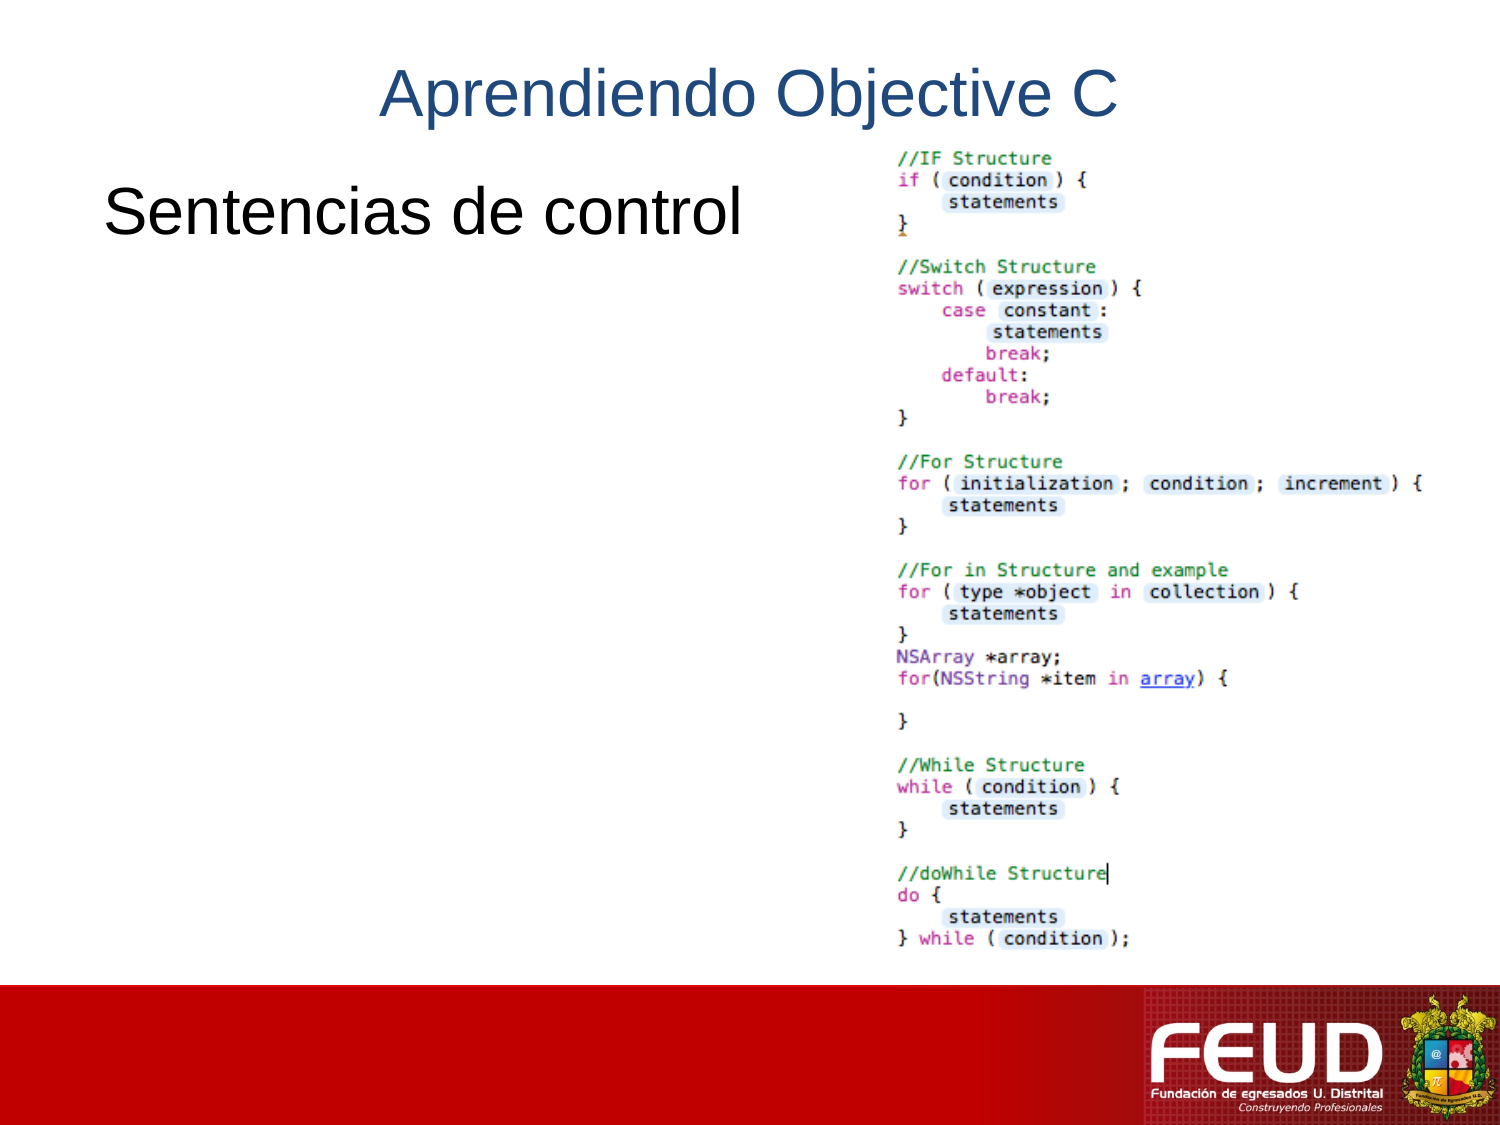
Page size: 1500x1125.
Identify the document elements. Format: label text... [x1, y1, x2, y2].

picture [0, 985, 1500, 1125]
list Sentencias de control [88, 160, 763, 256]
picture [844, 140, 1435, 965]
title Aprendiendo Objective C [100, 18, 1401, 162]
